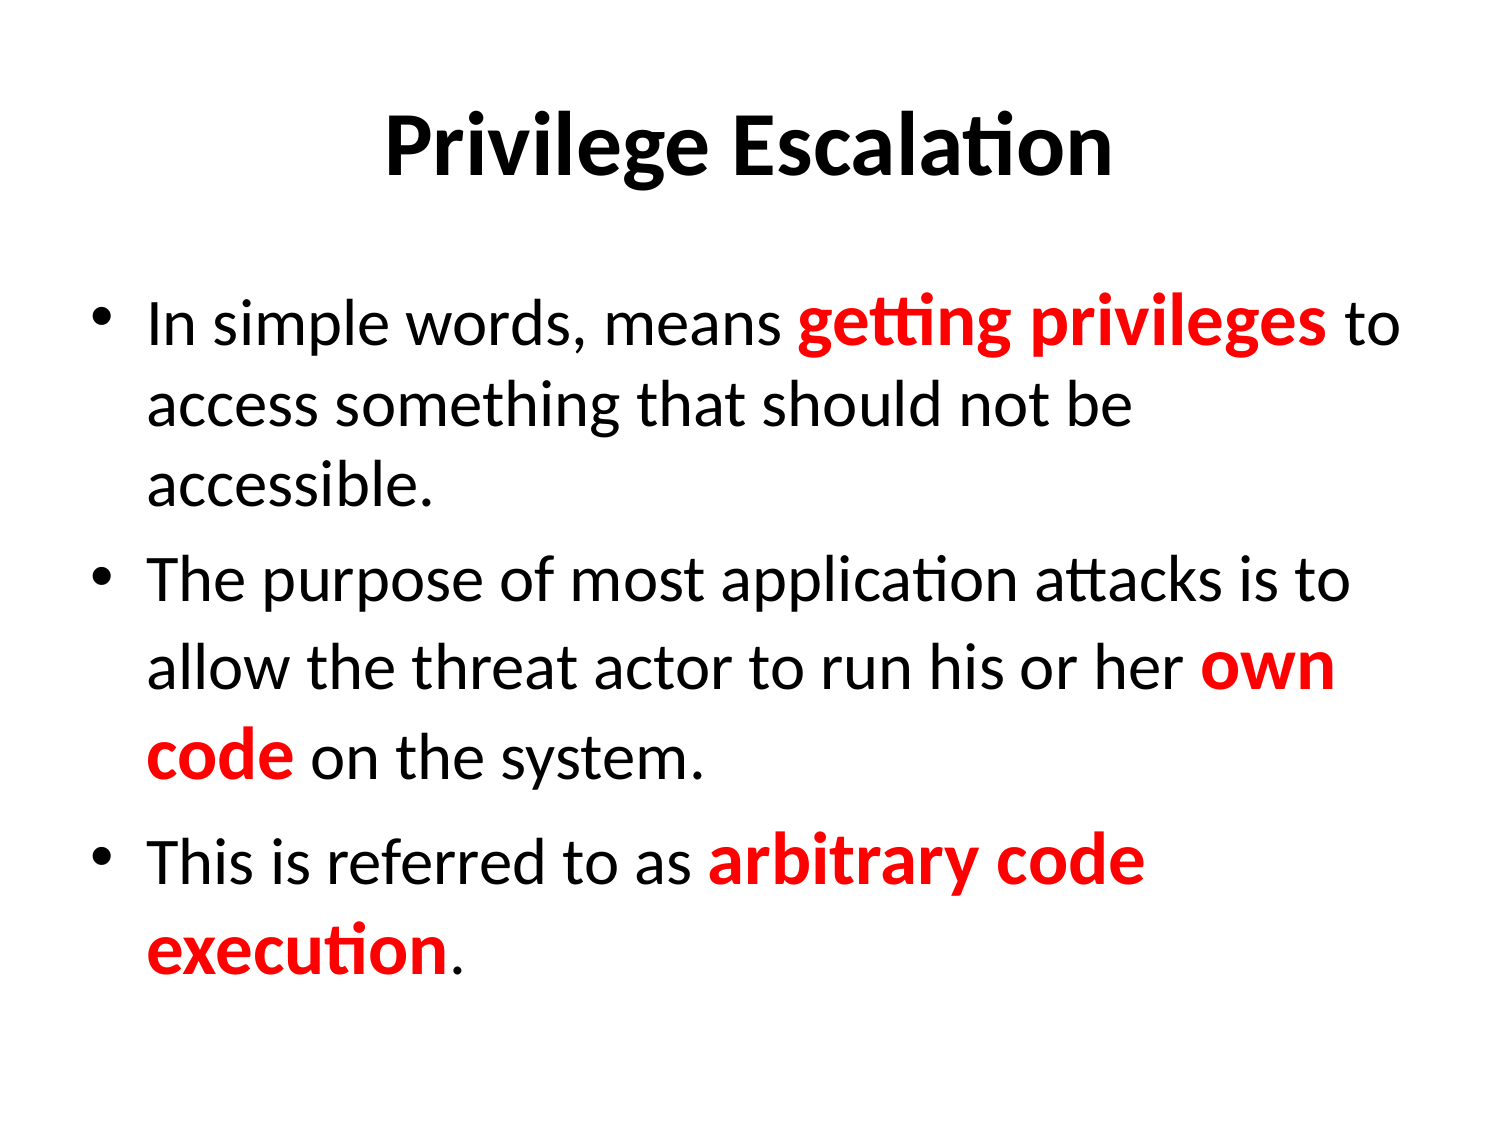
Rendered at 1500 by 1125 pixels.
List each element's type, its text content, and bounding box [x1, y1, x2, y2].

title Privilege Escalation [75, 45, 1425, 233]
list In simple words, means getting privileges to access something that should not be accessible. The purpose of most application attacks is to allow the threat actor to run his or her own code on the system. This is referred to as arbitrary code execution. [75, 262, 1425, 1005]
